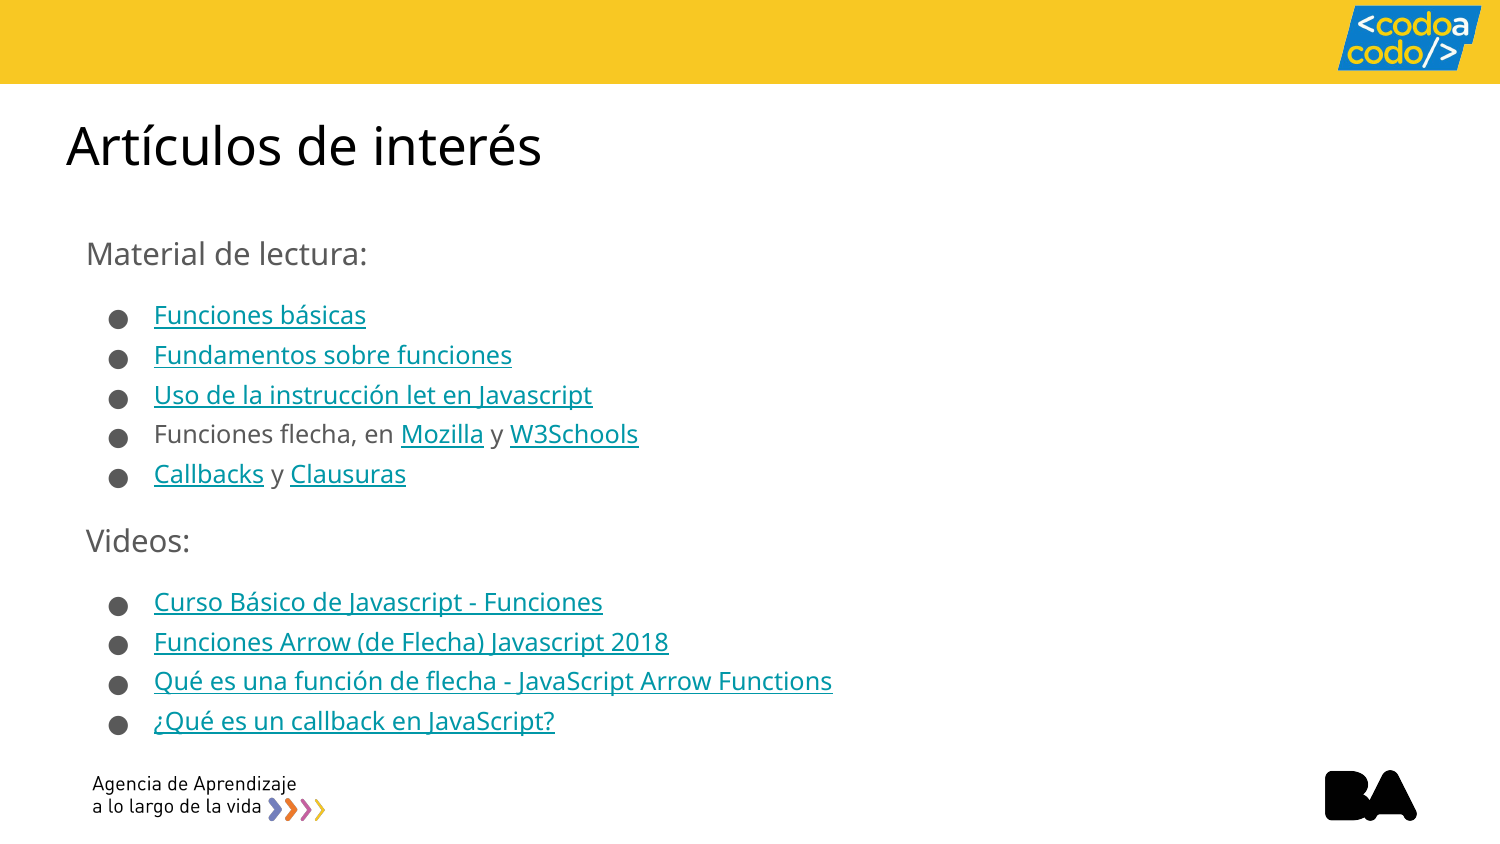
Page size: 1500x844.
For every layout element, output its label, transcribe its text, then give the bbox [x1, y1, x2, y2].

text_box Artículos de interés [51, 98, 1446, 192]
picture [1337, 5, 1482, 71]
picture [1325, 770, 1417, 821]
picture [70, 759, 344, 835]
text_box Material de lectura: Funciones básicas Fundamentos sobre funciones Uso de la instrucción let en Javascript Funciones flecha, en Mozilla y W3Schools Callbacks y Clausuras Videos: Curso Básico de Javascript - Funciones Funciones Arrow (de Flecha) Javascript 2018 Qué es una función de flecha - JavaScript Arrow Functions ¿Qué es un callback en JavaScript? [70, 214, 1430, 759]
